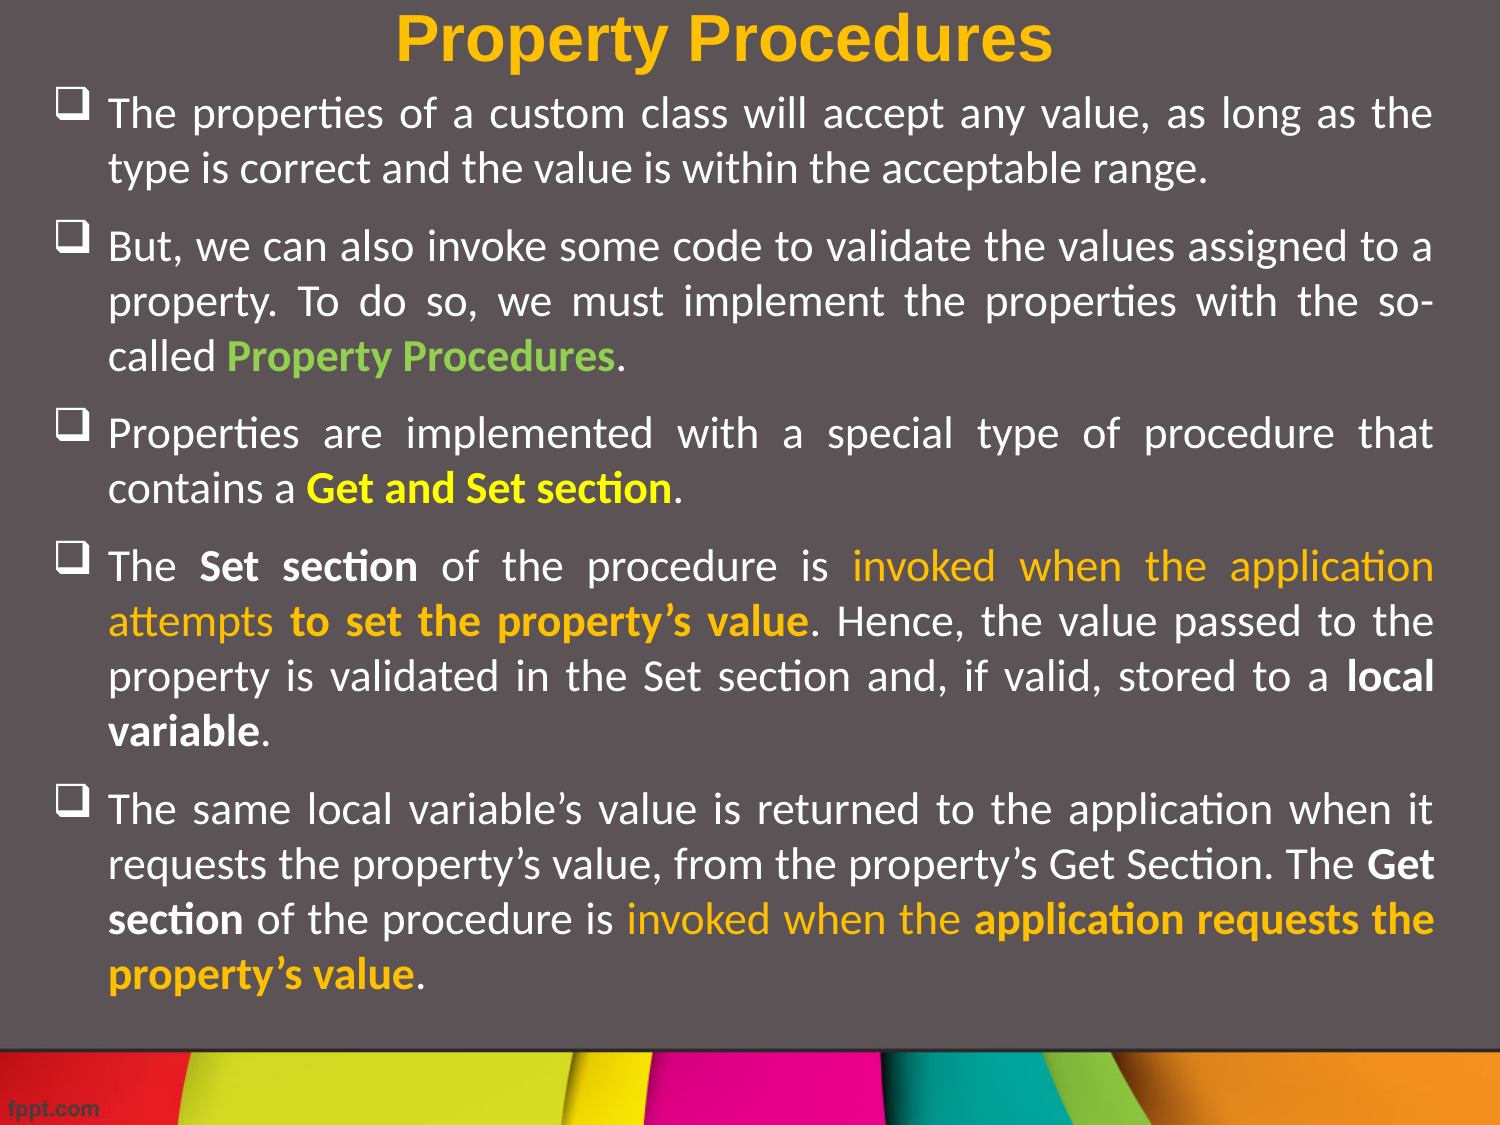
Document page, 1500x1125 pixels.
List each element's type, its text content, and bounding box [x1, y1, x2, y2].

picture [0, 0, 1500, 1125]
text_box Property Procedures [237, 0, 1213, 75]
text_box The properties of a custom class will accept any value, as long as the type is correct and the value is within the acceptable range. But, we can also invoke some code to validate the values assigned to a property. To do so, we must implement the properties with the so-called Property Procedures. Properties are implemented with a special type of procedure that contains a Get and Set section. The Set section of the procedure is invoked when the application attempts to set the property’s value. Hence, the value passed to the property is validated in the Set section and, if valid, stored to a local variable. The same local variable’s value is returned to the application when it requests the property’s value, from the property’s Get Section. The Get section of the procedure is invoked when the application requests the property’s value. [37, 75, 1450, 1007]
